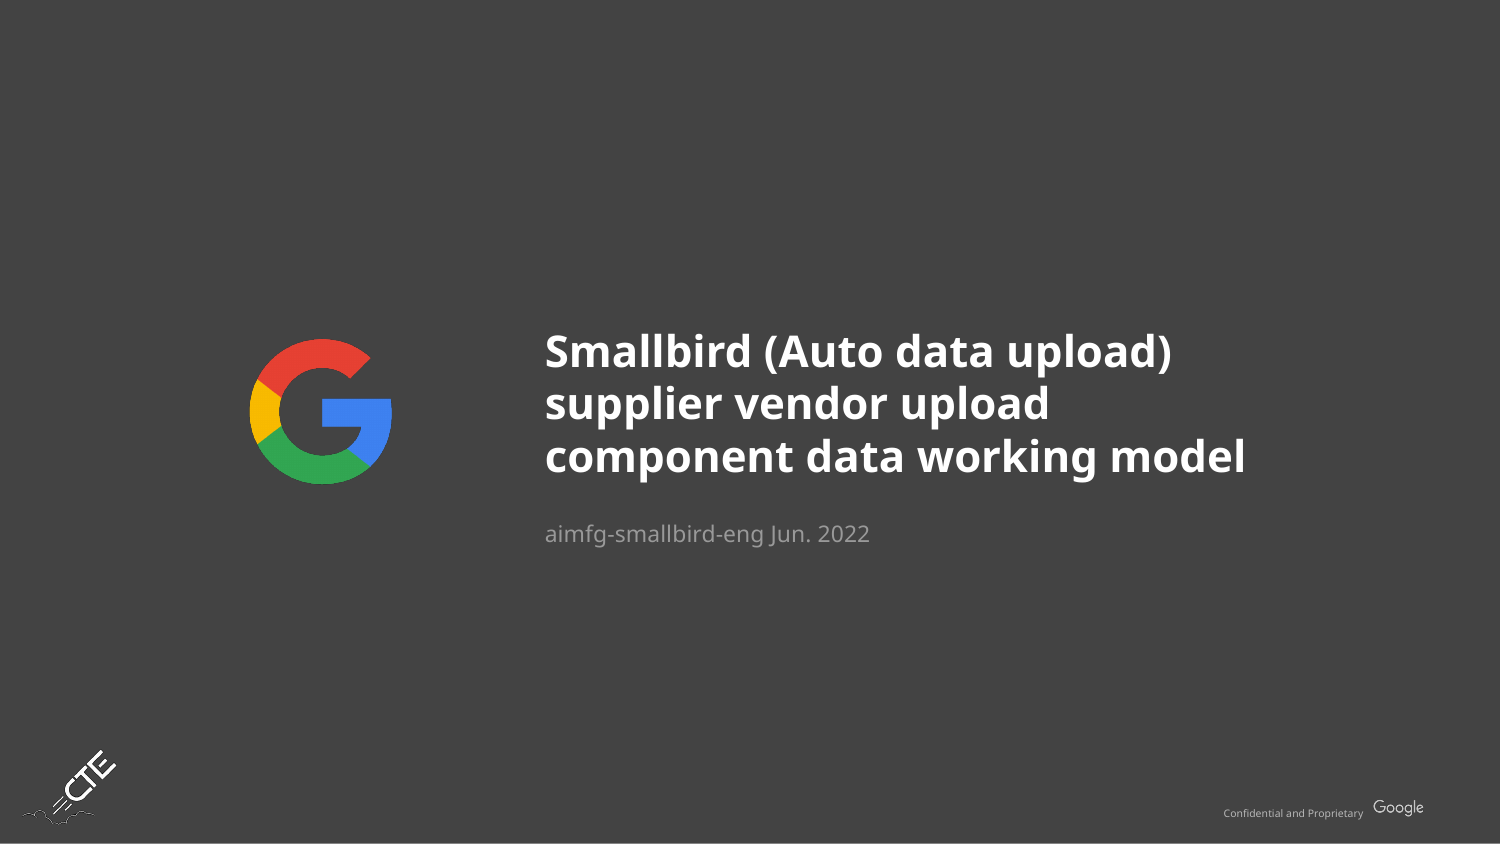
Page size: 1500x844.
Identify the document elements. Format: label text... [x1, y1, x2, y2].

picture [216, 307, 425, 516]
picture [1373, 799, 1424, 818]
subtitle aimfg-smallbird-eng Jun. 2022 [535, 510, 990, 573]
picture [22, 749, 117, 825]
title Smallbird (Auto data upload) supplier vendor upload component data working model [535, 313, 1264, 455]
